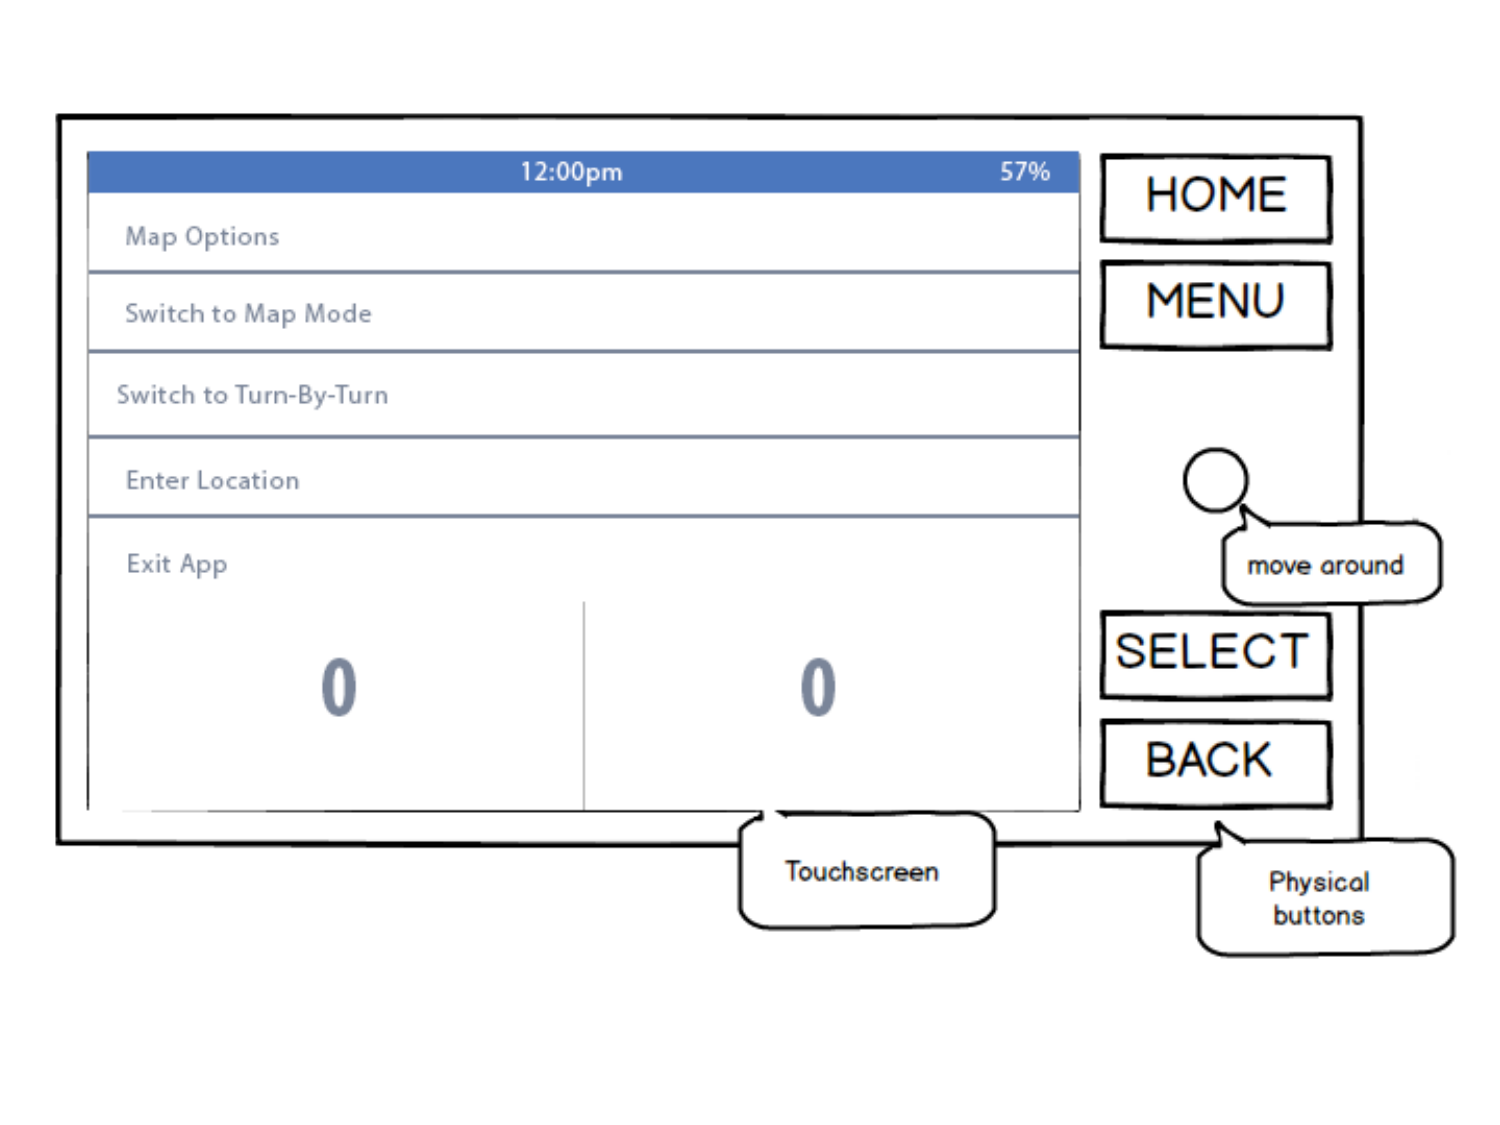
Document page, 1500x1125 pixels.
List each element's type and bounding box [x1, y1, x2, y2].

picture [51, 110, 1465, 963]
